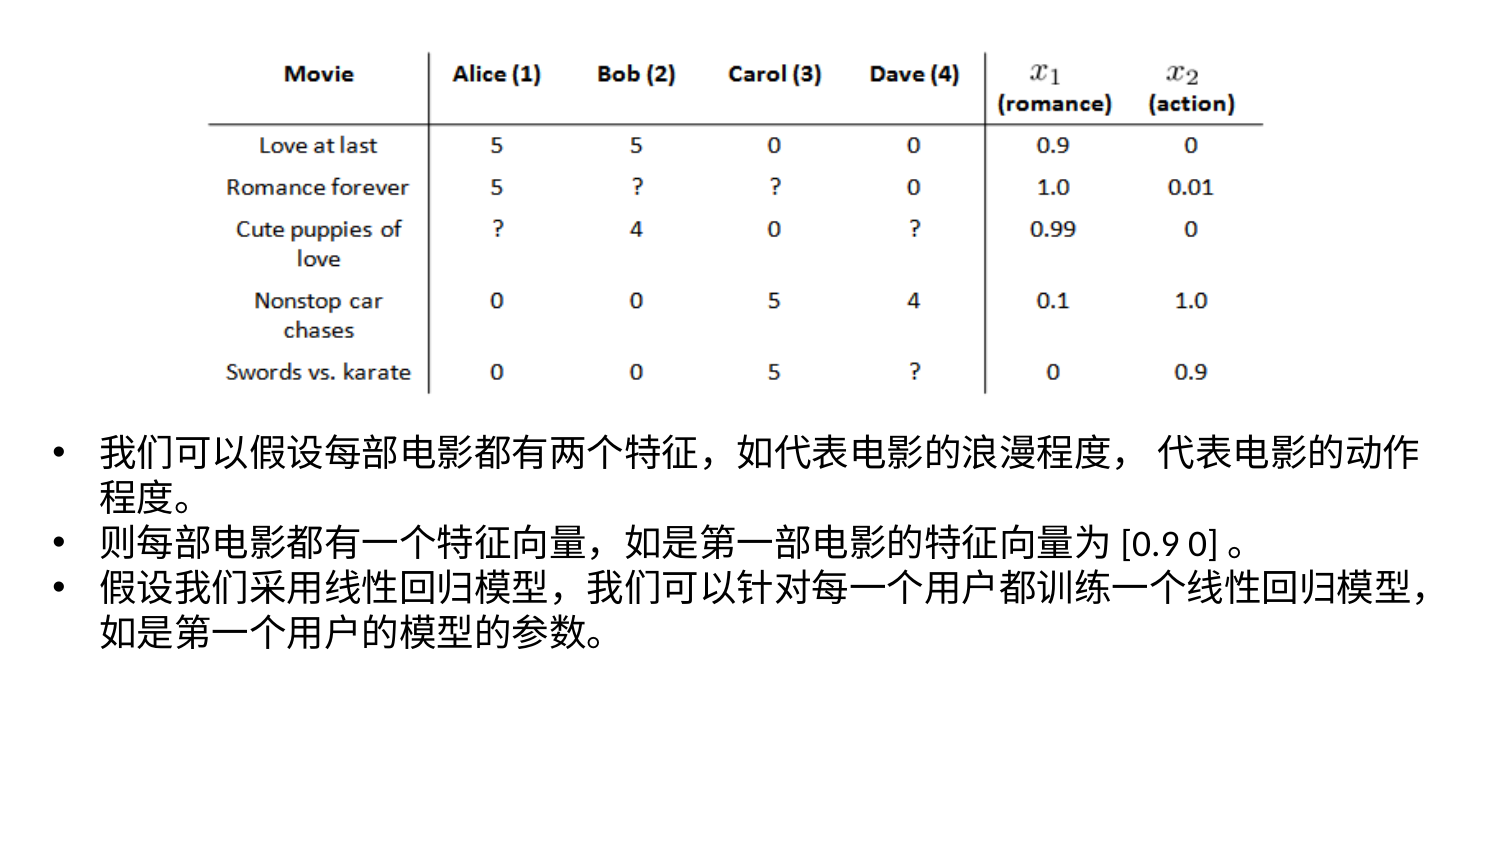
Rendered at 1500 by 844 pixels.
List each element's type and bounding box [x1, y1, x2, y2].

picture [187, 46, 1276, 398]
